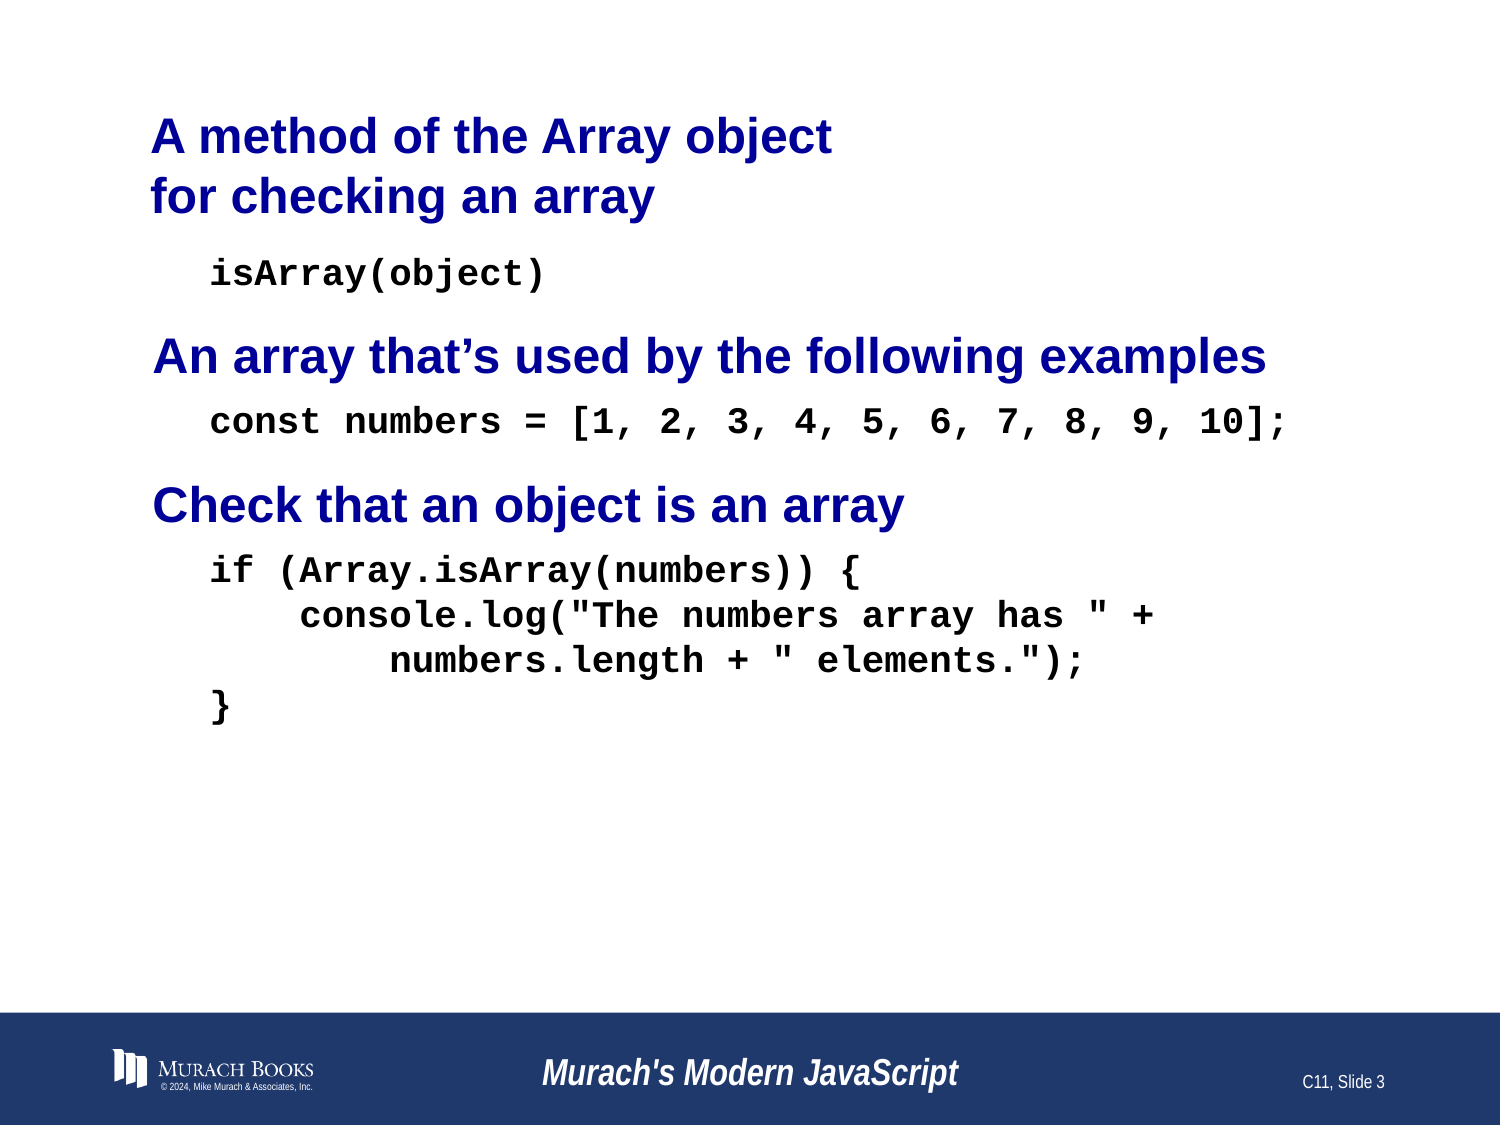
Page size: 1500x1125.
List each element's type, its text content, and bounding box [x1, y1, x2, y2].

footer © 2024, Mike Murach & Associates, Inc. [12, 1025, 450, 1100]
slide_number Murach's Modern JavaScript [450, 1025, 1050, 1100]
slide_number C11, Slide 3 [1087, 1025, 1400, 1100]
list isArray(object) An array that’s used by the following examples const numbers = [1, 2, 3, 4, 5, 6, 7, 8, 9, 10]; Check that an object is an array if (Array.isArray(numbers)) { console.log("The numbers array has " + numbers.length + " elements."); } [137, 239, 1350, 978]
title A method of the Array object for checking an array [150, 102, 1350, 224]
